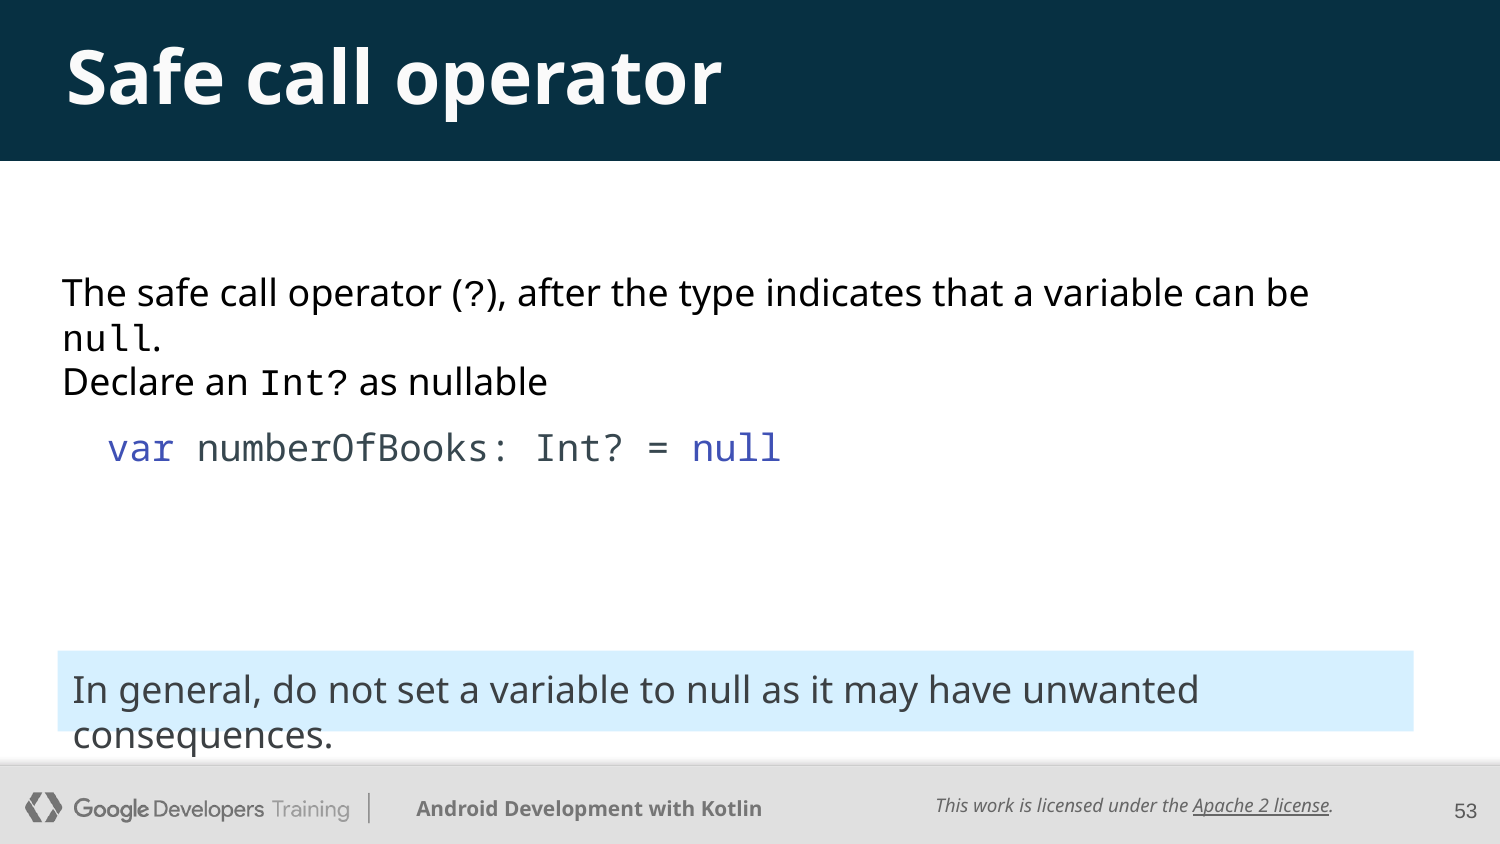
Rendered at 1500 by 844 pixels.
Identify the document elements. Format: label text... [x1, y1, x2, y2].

text_box The safe call operator (?), after the type indicates that a variable can be null. [46, 253, 1416, 343]
slide_number 53 [1402, 777, 1493, 842]
picture [0, 161, 1500, 844]
title Safe call operator [51, 40, 1472, 135]
text_box In general, do not set a variable to null as it may have unwanted consequences. [57, 650, 1414, 732]
list Declare an Int? as nullable var numberOfBooks: Int? = null [46, 342, 1425, 549]
